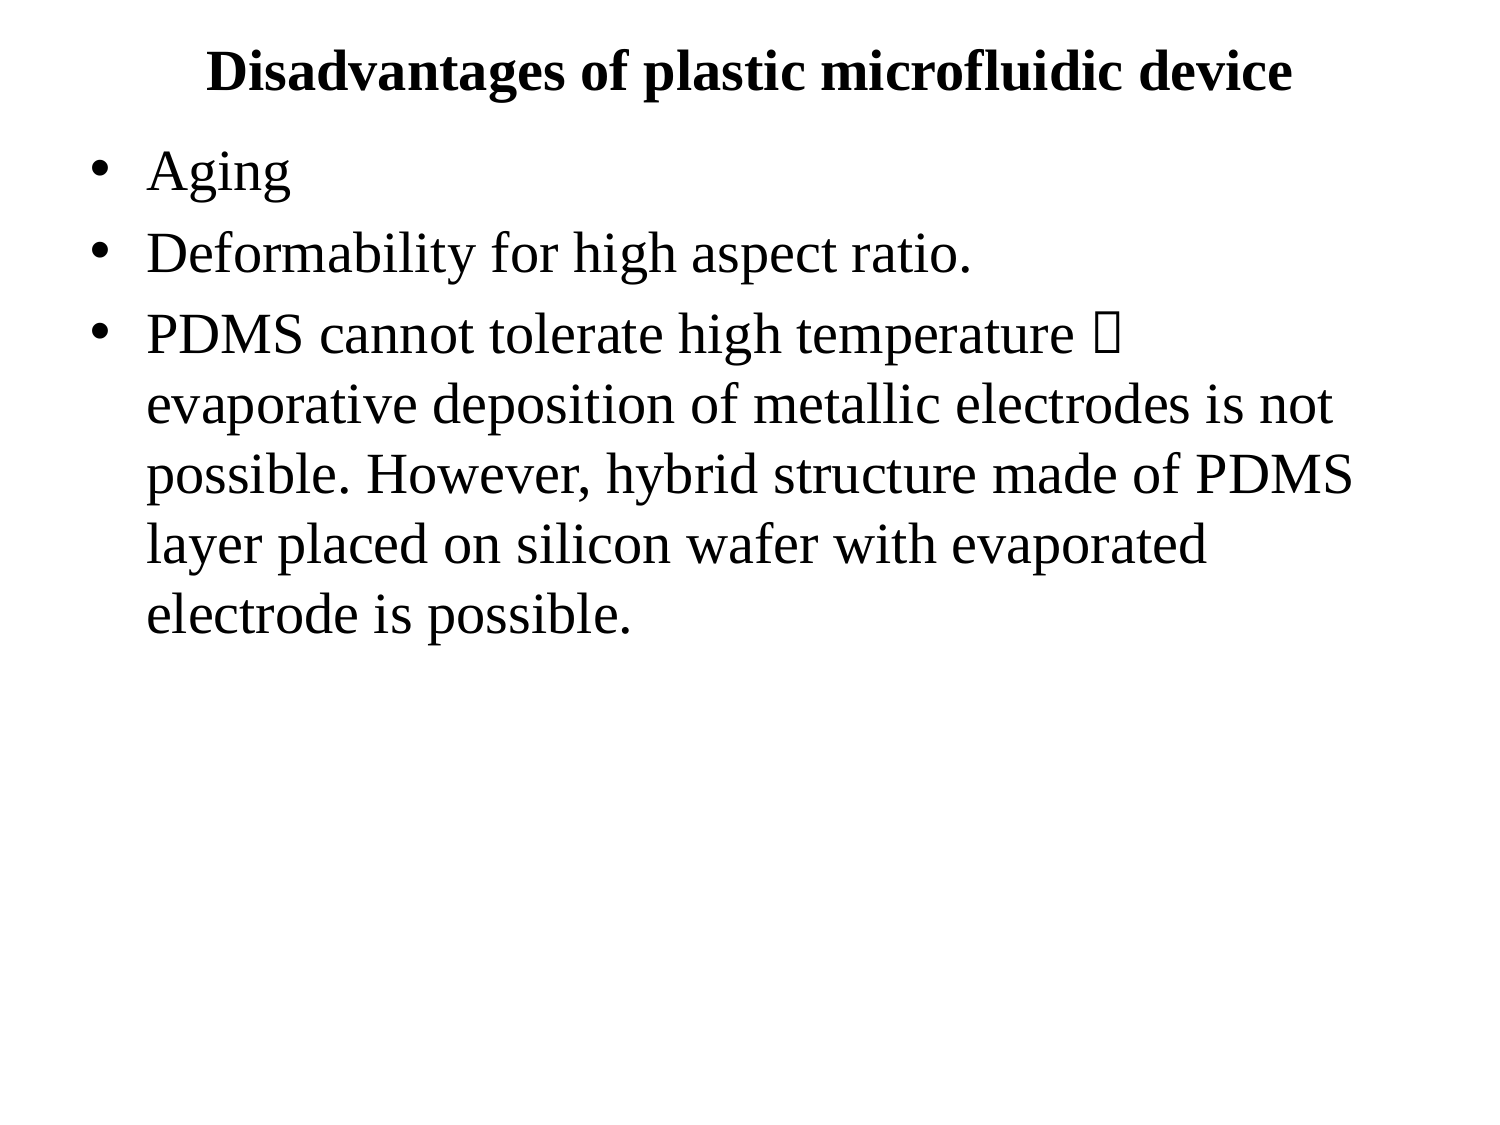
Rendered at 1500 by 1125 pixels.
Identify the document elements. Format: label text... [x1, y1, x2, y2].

text_box Disadvantages of plastic microfluidic device [74, 24, 1425, 100]
text_box Aging Deformability for high aspect ratio. PDMS cannot tolerate high temperature  evaporative deposition of metallic electrodes is not possible. However, hybrid structure made of PDMS layer placed on silicon wafer with evaporated electrode is possible. [74, 124, 1425, 1005]
